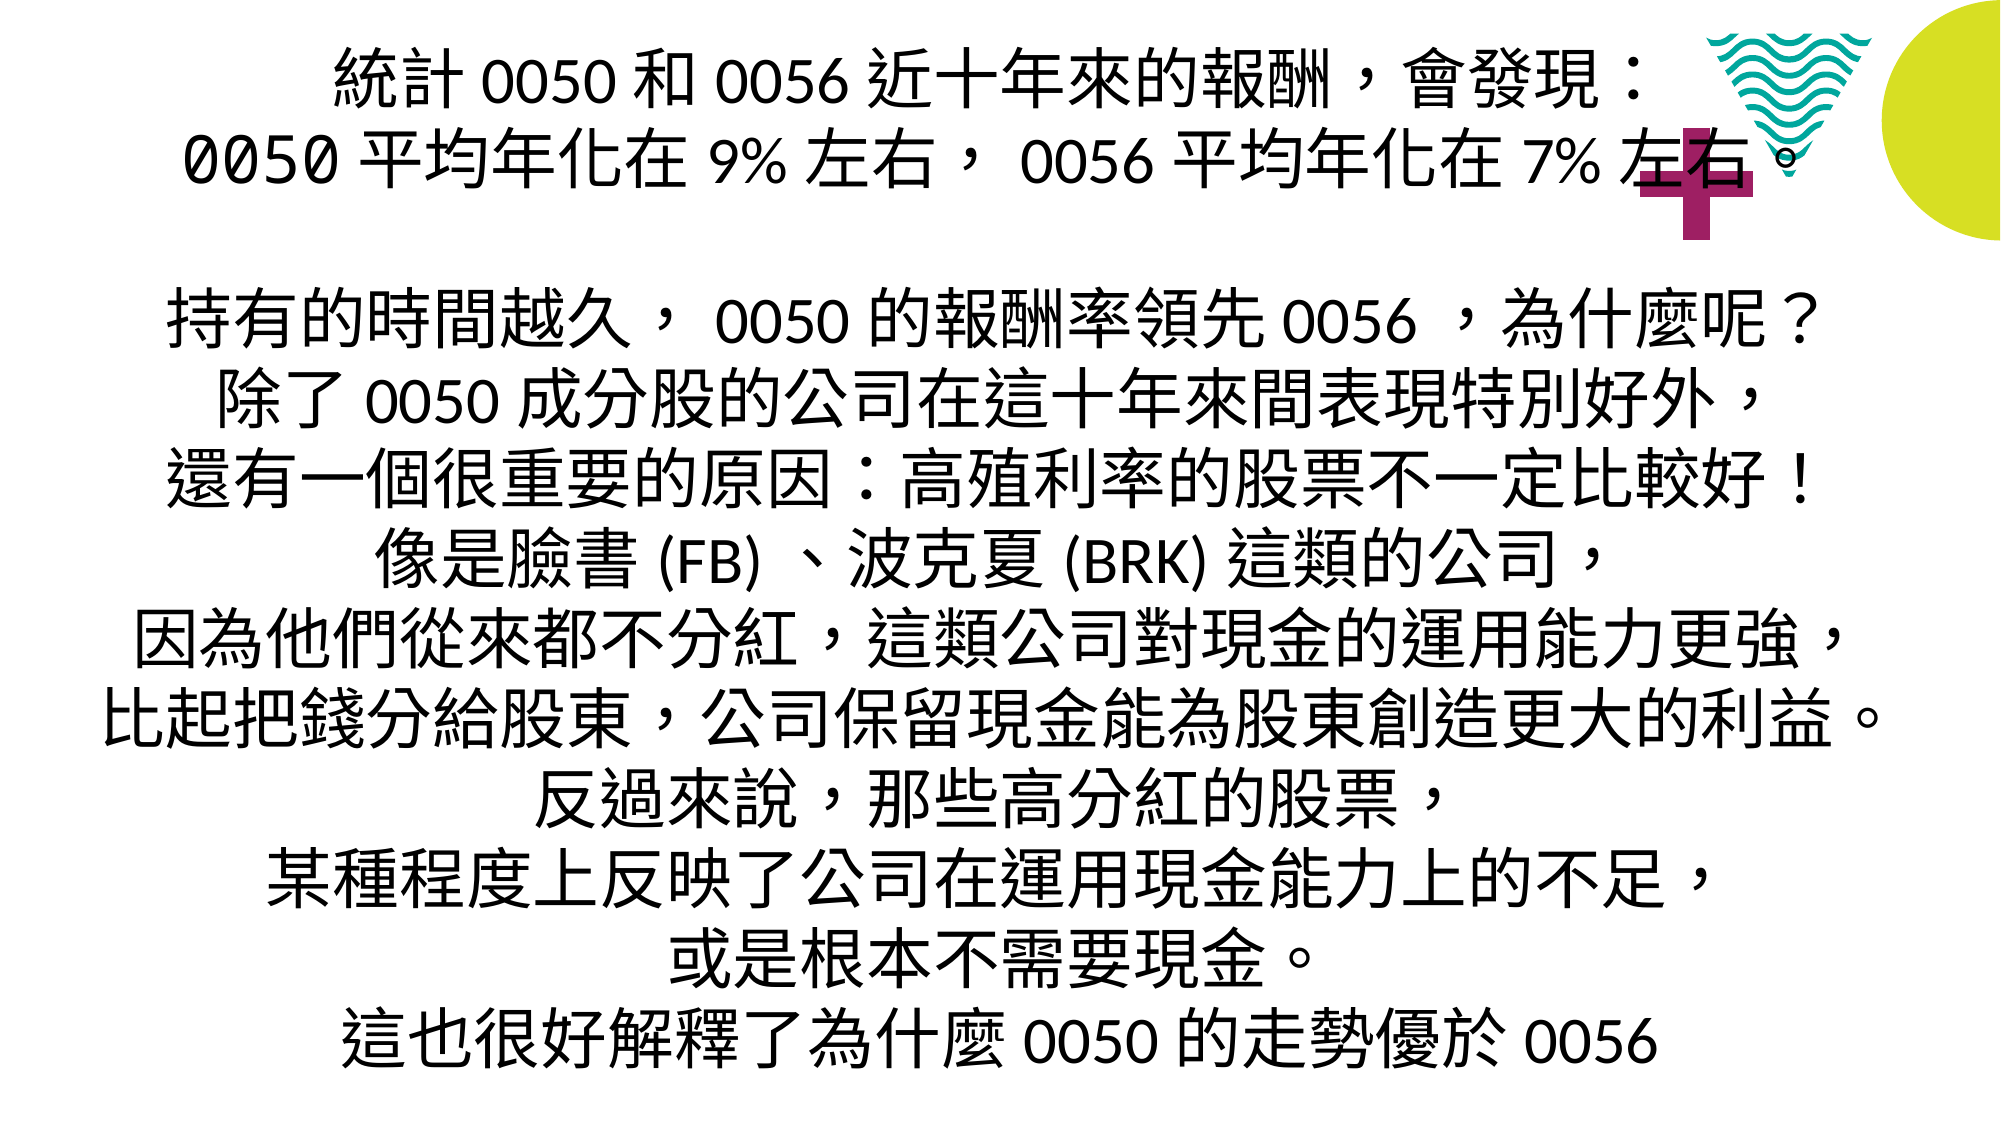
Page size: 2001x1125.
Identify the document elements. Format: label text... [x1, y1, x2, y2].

text_box 統計0050和0056近十年來的報酬，會發現： 0050平均年化在9%左右，0056平均年化在7%左右。 持有的時間越久，0050的報酬率領先0056，為什麼呢？ 除了0050成分股的公司在這十年來間表現特別好外， 還有一個很重要的原因：高殖利率的股票不一定比較好！ 像是臉書(FB)、波克夏(BRK)這類的公司， 因為他們從來都不分紅，這類公司對現金的運用能力更強， 比起把錢分給股東，公司保留現金能為股東創造更大的利益。 反過來說，那些高分紅的股票， 某種程度上反映了公司在運用現金能力上的不足， 或是根本不需要現金。 這也很好解釋了為什麼0050的走勢優於0056 [66, 29, 1933, 1084]
